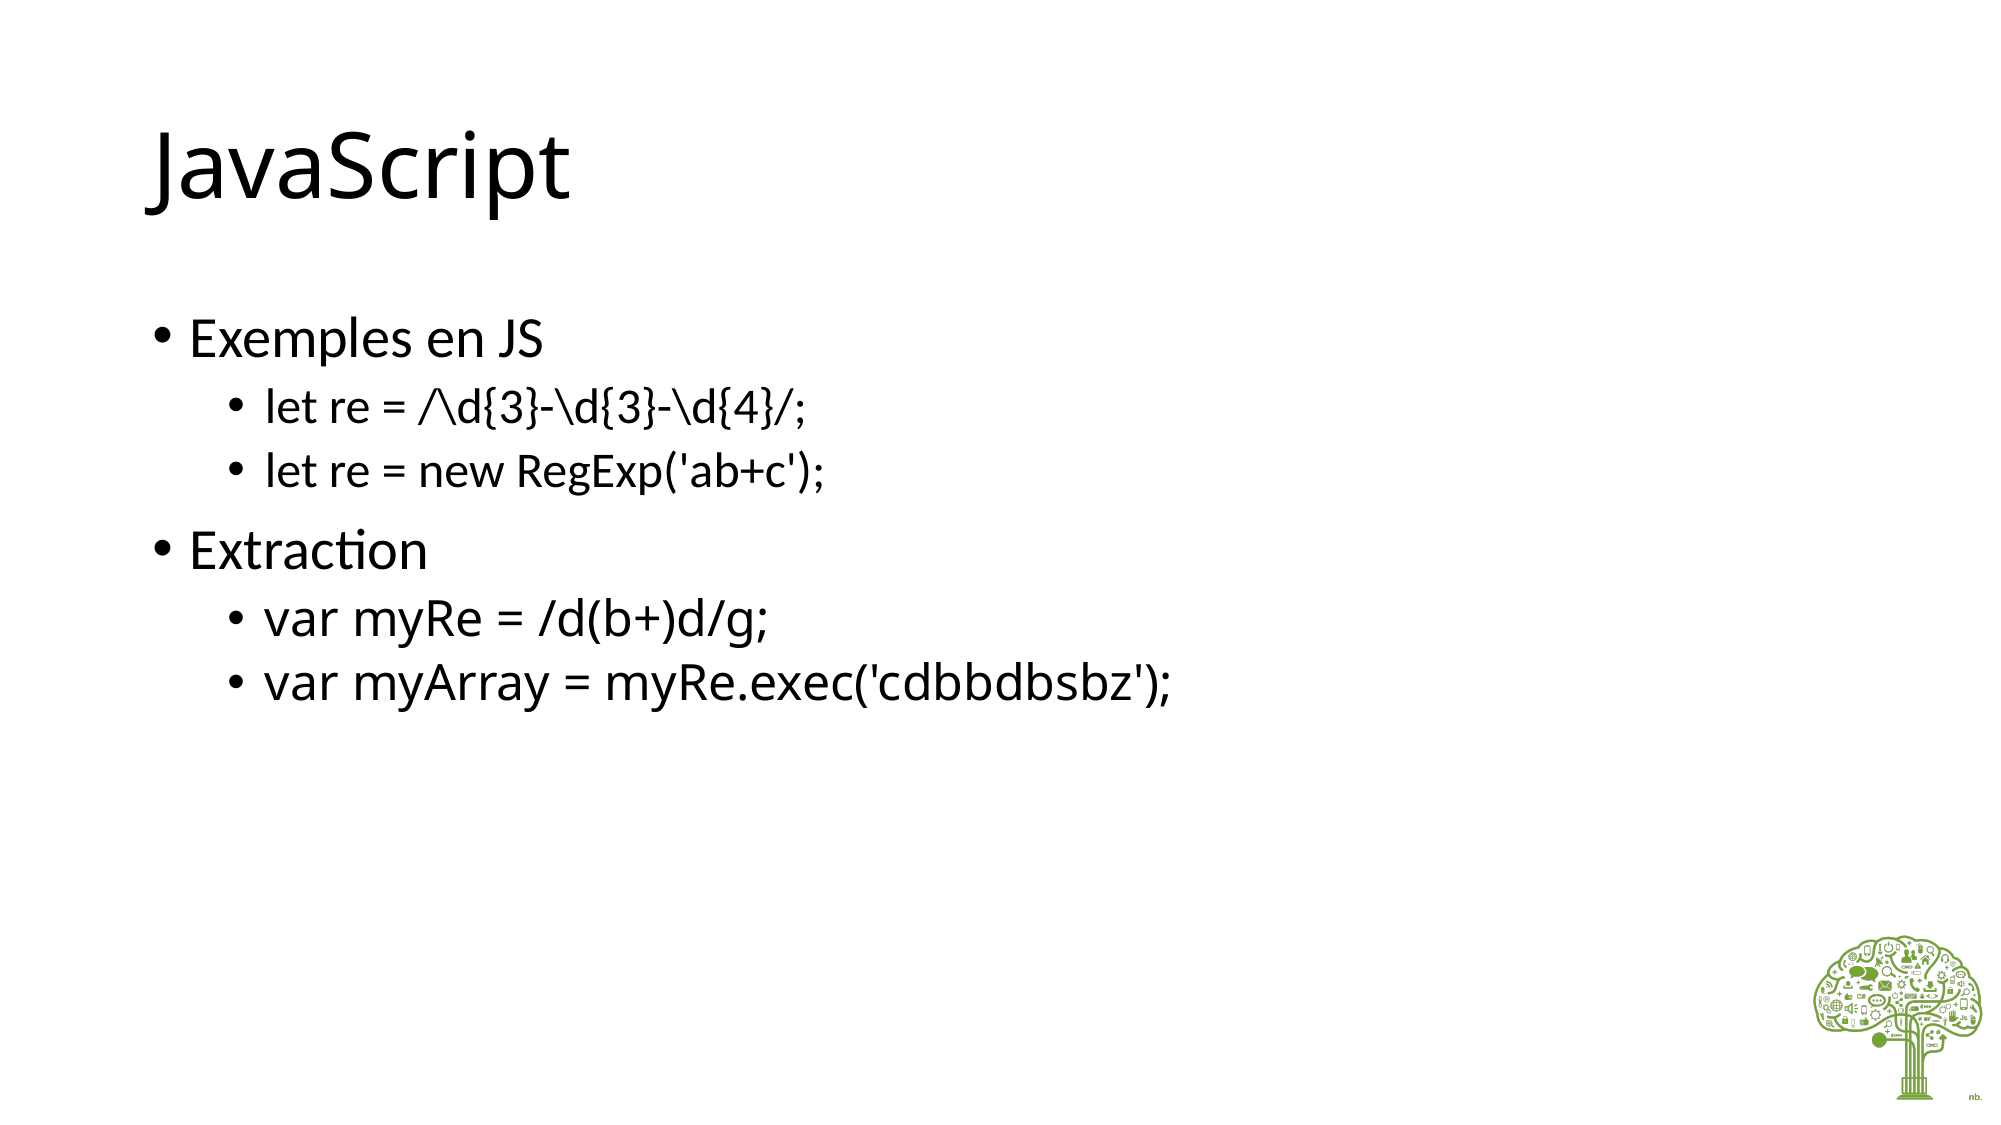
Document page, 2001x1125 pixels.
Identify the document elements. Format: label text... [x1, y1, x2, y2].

picture [1800, 927, 1997, 1106]
title JavaScript [137, 59, 1863, 278]
list Exemples en JS let re = /\d{3}-\d{3}-\d{4}/; let re = new RegExp('ab+c'); Extraction var myRe = /d(b+)d/g; var myArray = myRe.exec('cdbbdbsbz'); [137, 299, 1863, 1014]
